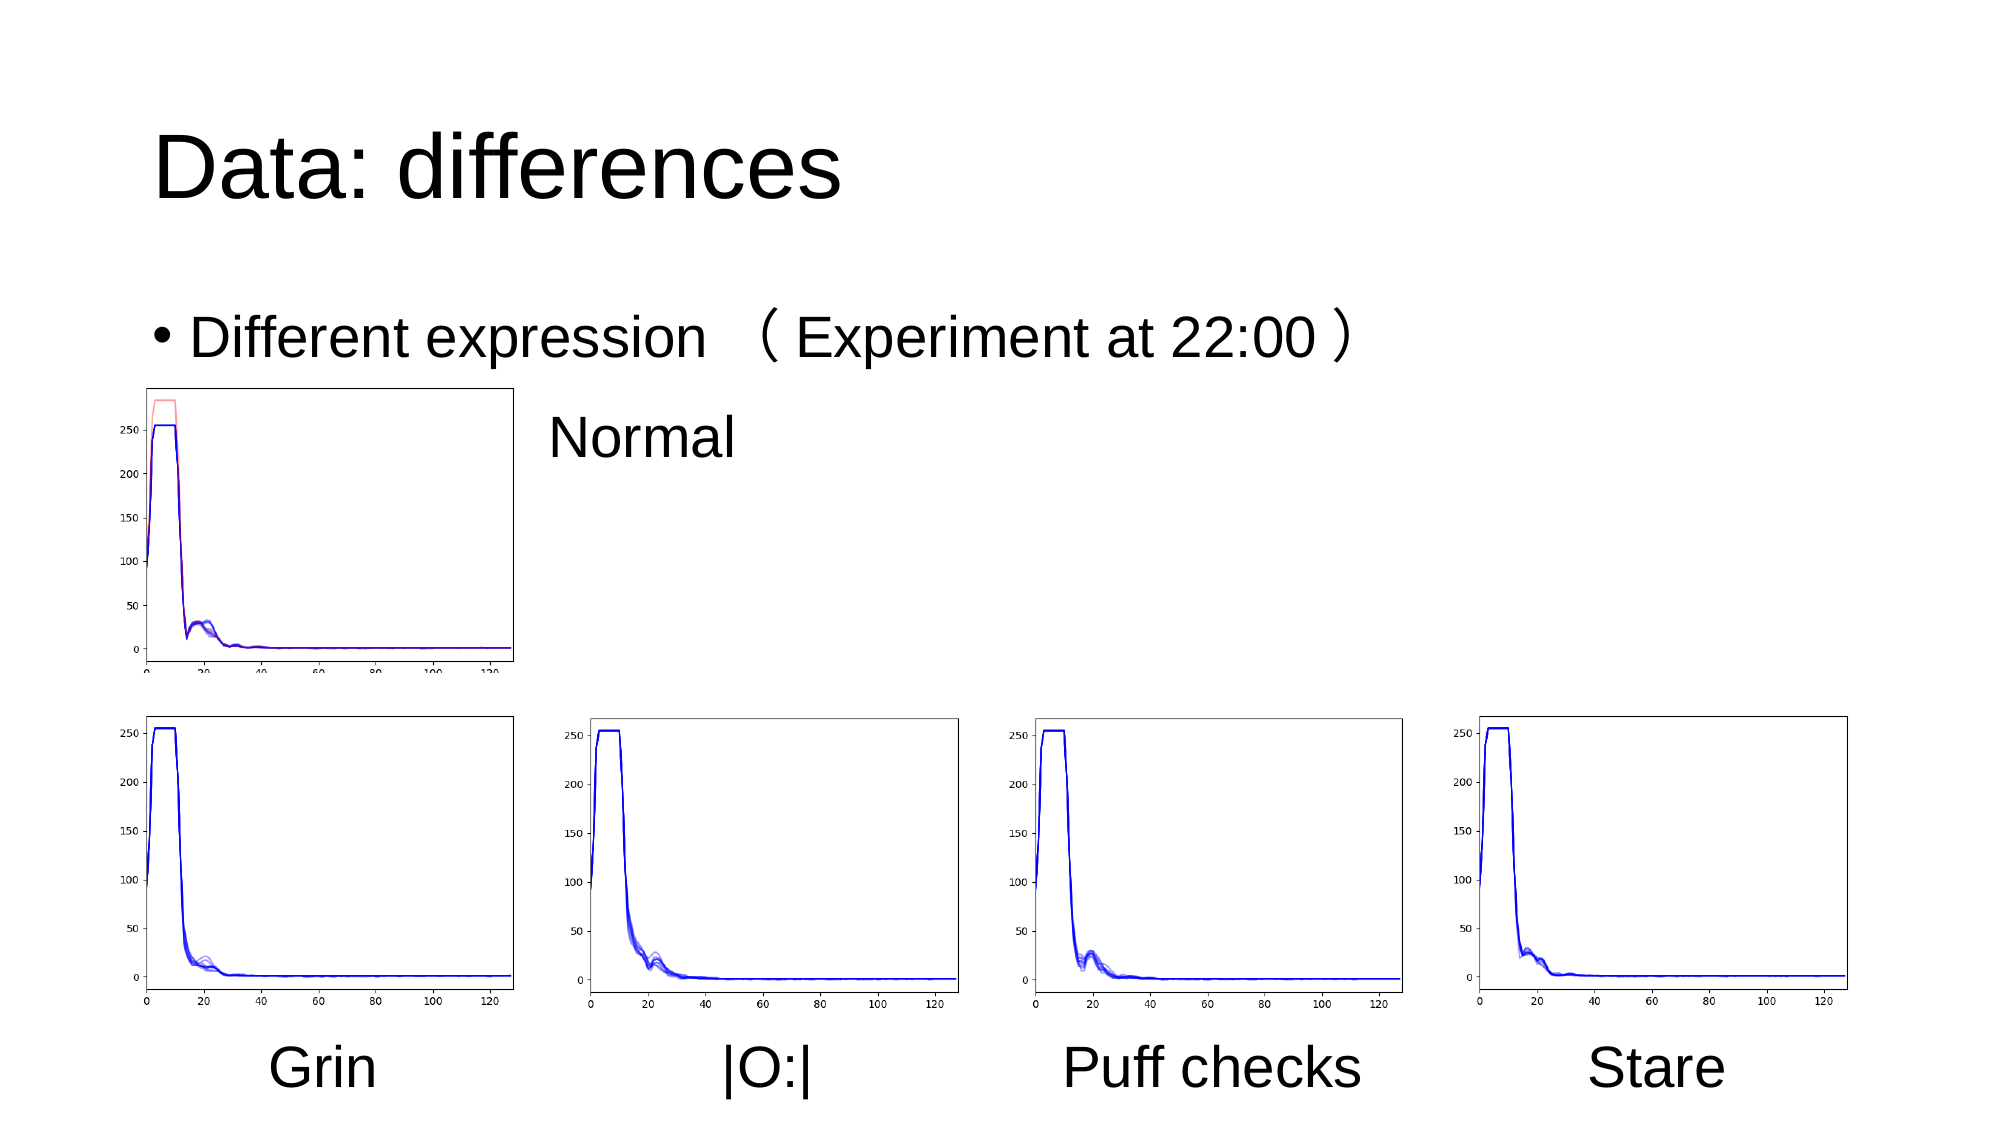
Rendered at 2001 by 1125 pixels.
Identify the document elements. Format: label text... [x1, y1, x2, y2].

title Data: differences [137, 59, 1863, 278]
list Different expression（Experiment at 22:00） [137, 299, 1863, 673]
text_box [86, 673, 1894, 1108]
text_box Normal [560, 391, 752, 477]
picture [86, 345, 560, 673]
